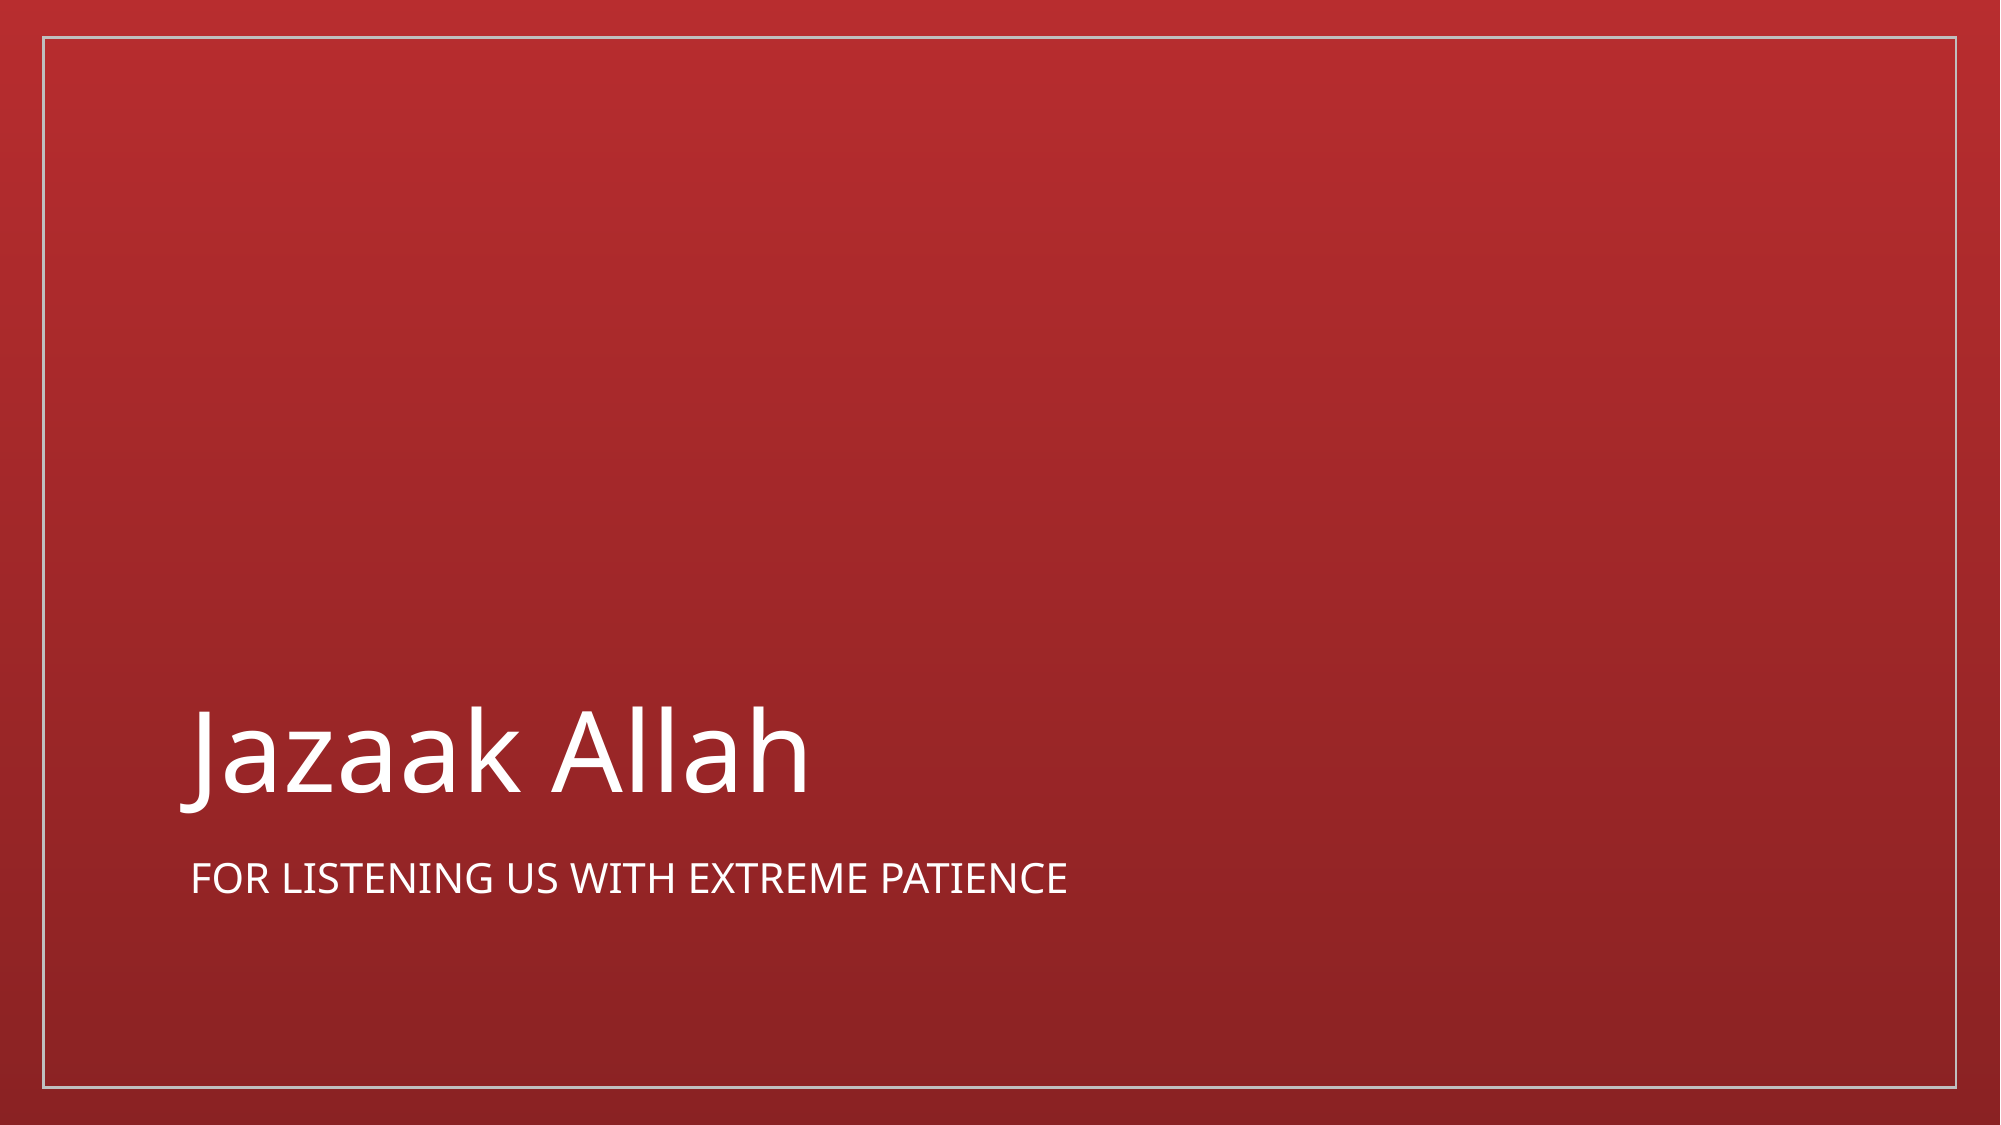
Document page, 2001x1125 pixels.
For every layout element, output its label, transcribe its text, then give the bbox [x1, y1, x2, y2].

title Jazaak Allah [174, 299, 1450, 822]
list For listening us with extreme patience [174, 849, 1450, 963]
